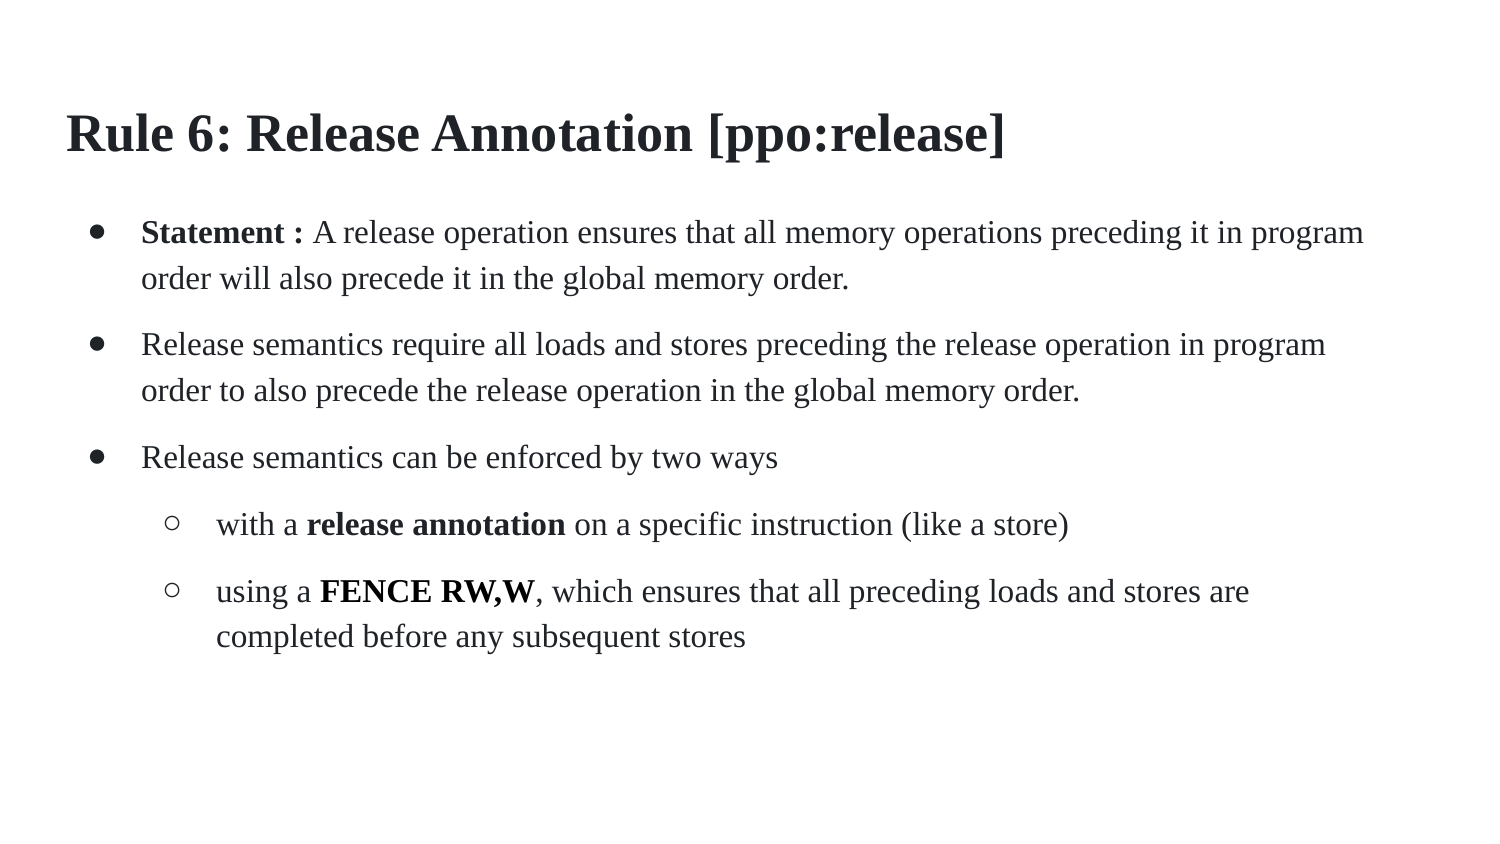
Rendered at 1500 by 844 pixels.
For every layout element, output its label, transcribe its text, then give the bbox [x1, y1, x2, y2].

list Statement : A release operation ensures that all memory operations preceding it in program order will also precede it in the global memory order. Release semantics require all loads and stores preceding the release operation in program order to also precede the release operation in the global memory order. Release semantics can be enforced by two ways with a release annotation on a specific instruction (like a store) using a FENCE RW,W, which ensures that all preceding loads and stores are completed before any subsequent stores [51, 189, 1405, 750]
title Rule 6: Release Annotation [ppo:release] [51, 72, 1449, 167]
